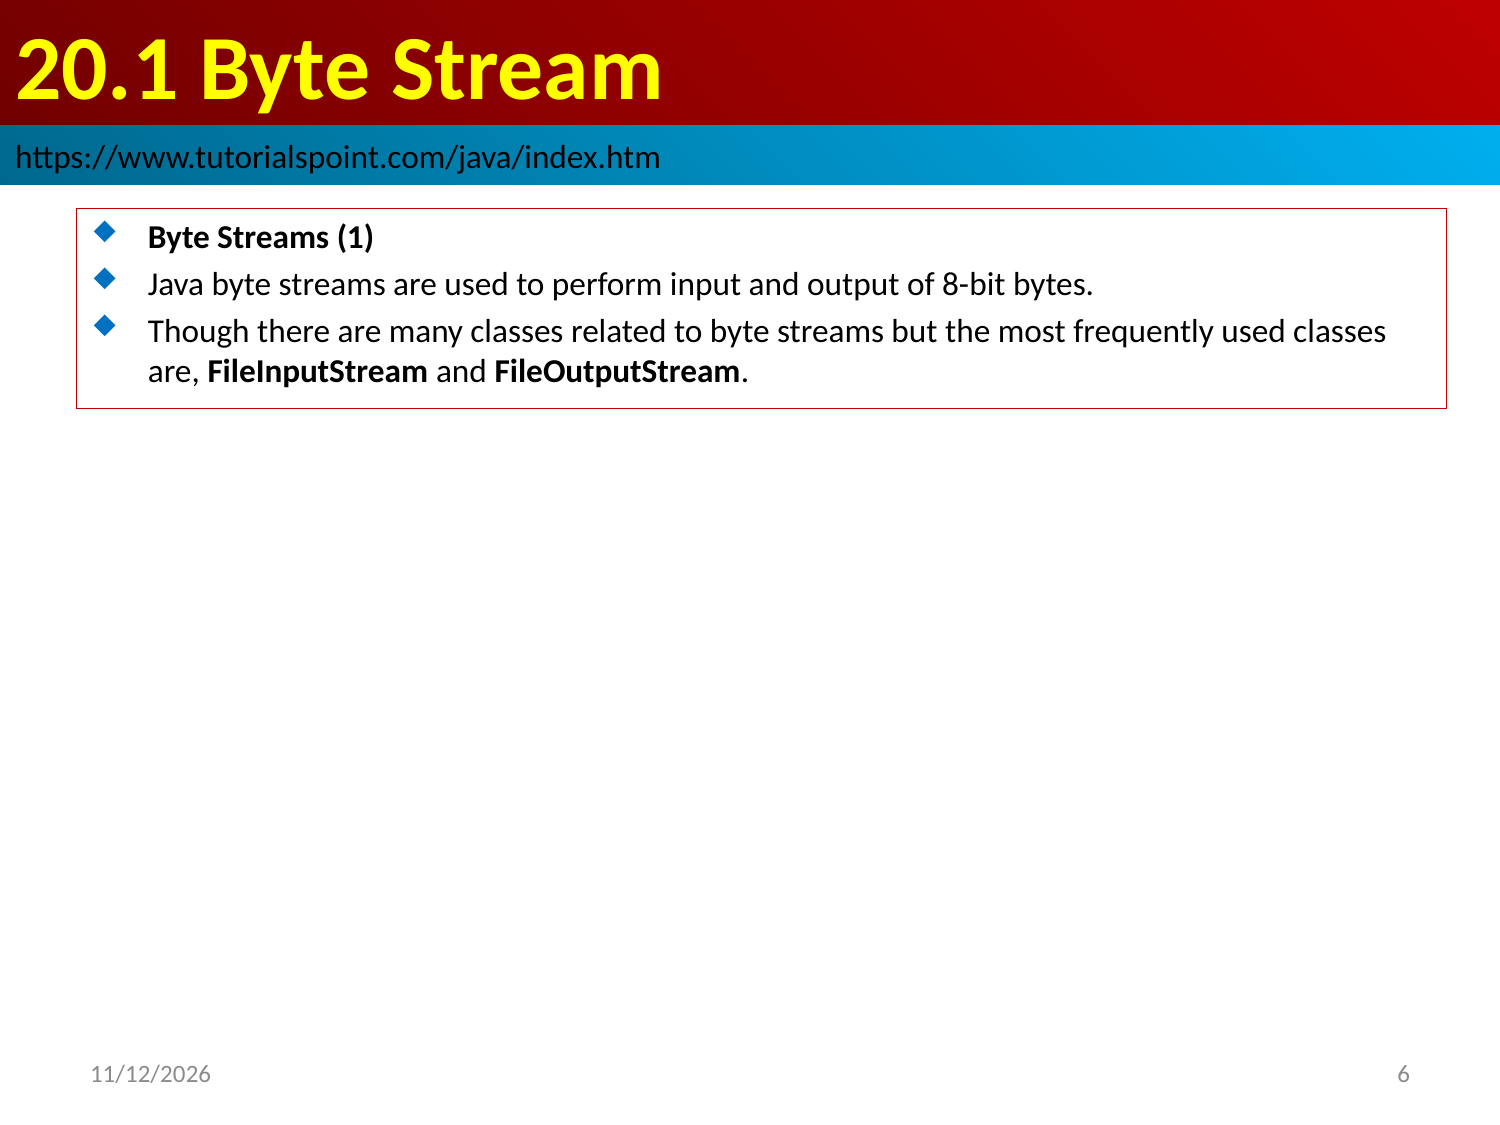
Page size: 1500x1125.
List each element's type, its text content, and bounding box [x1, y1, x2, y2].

subtitle Byte Streams (1) Java byte streams are used to perform input and output of 8-bit bytes. Though there are many classes related to byte streams but the most frequently used classes are, FileInputStream and FileOutputStream. [76, 208, 1447, 409]
title 20.1 Byte Stream [0, 0, 1500, 125]
slide_number 6 [1074, 1042, 1425, 1103]
text_box https://www.tutorialspoint.com/java/index.htm [0, 125, 1500, 185]
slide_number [75, 1042, 425, 1103]
